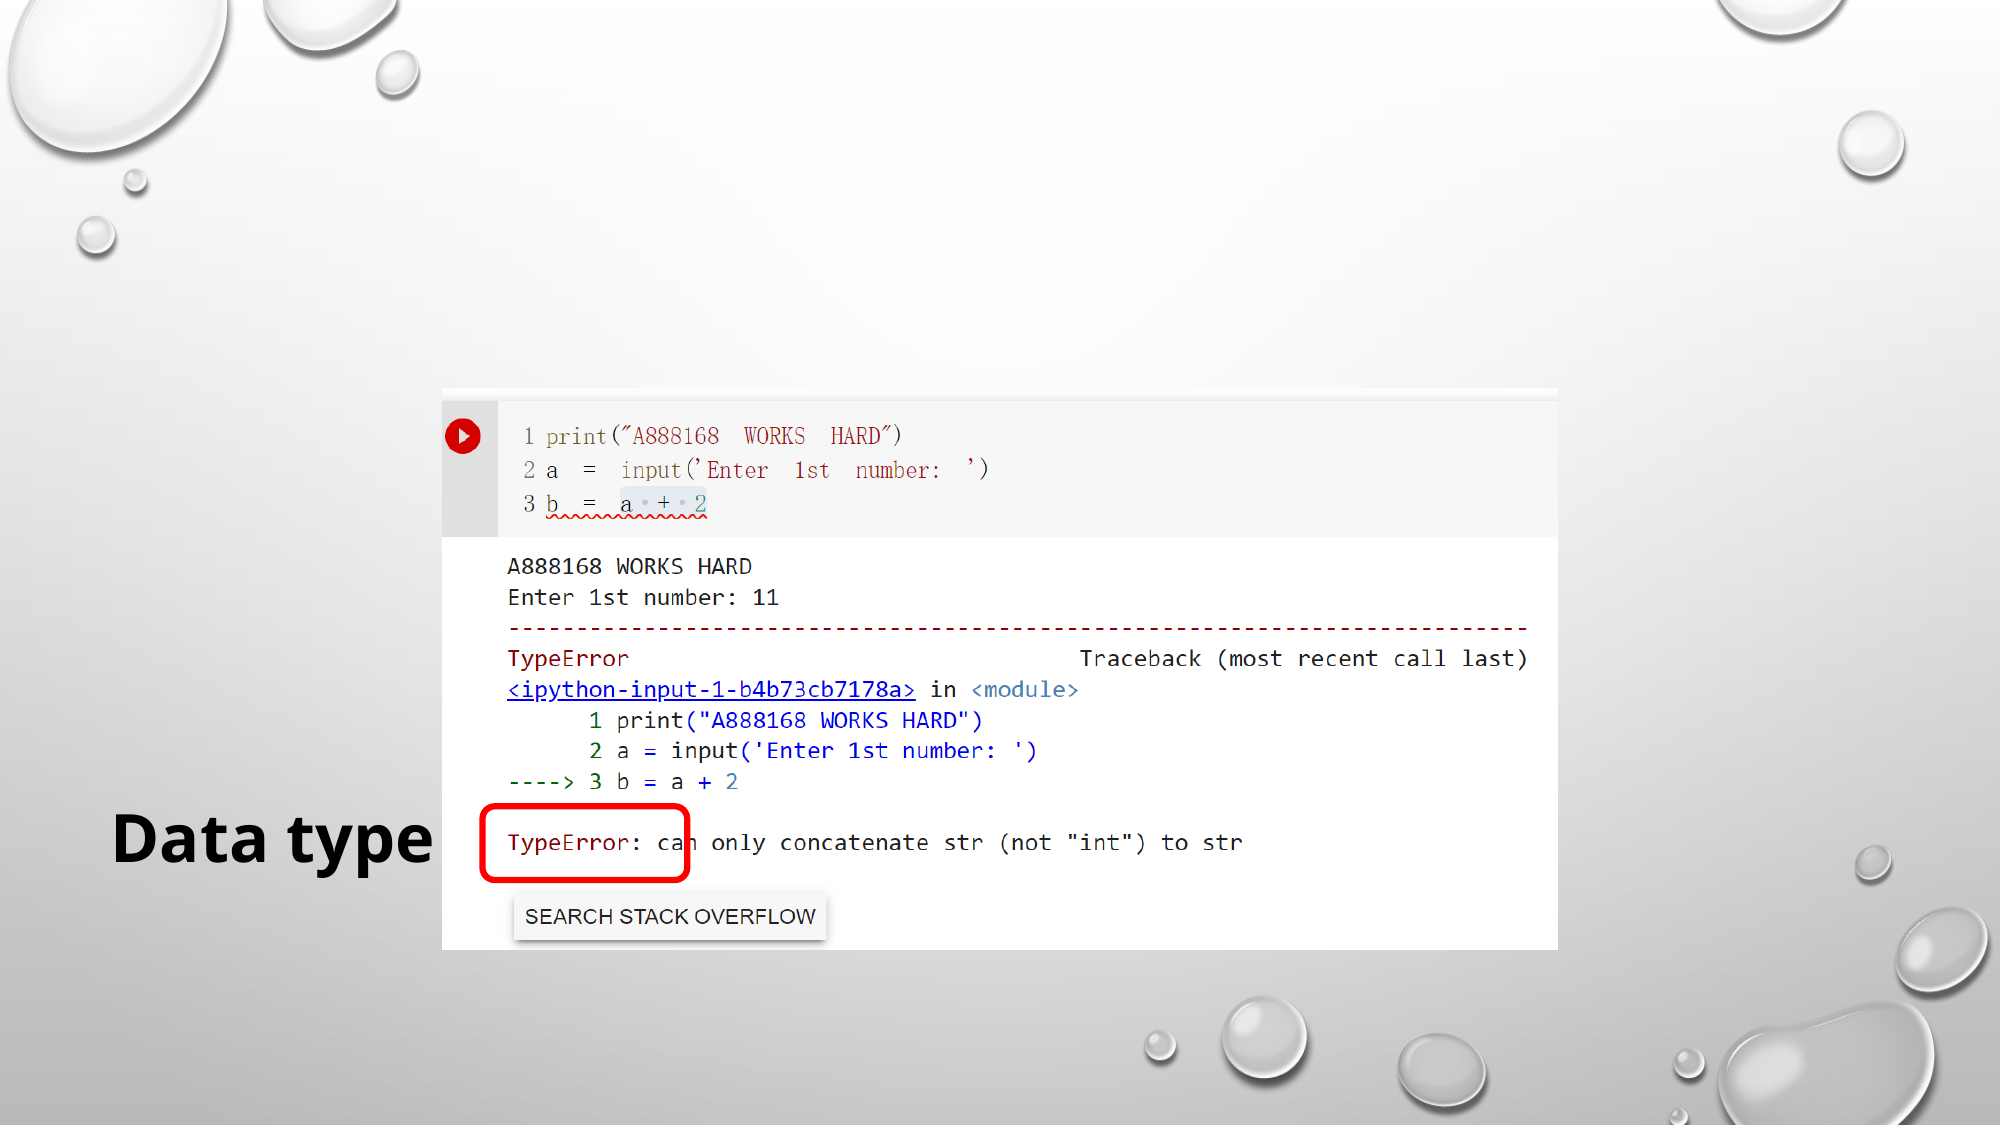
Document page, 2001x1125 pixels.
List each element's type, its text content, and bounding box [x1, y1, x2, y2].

picture [0, 0, 2000, 1125]
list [441, 387, 1558, 951]
text_box Data type [95, 788, 436, 884]
